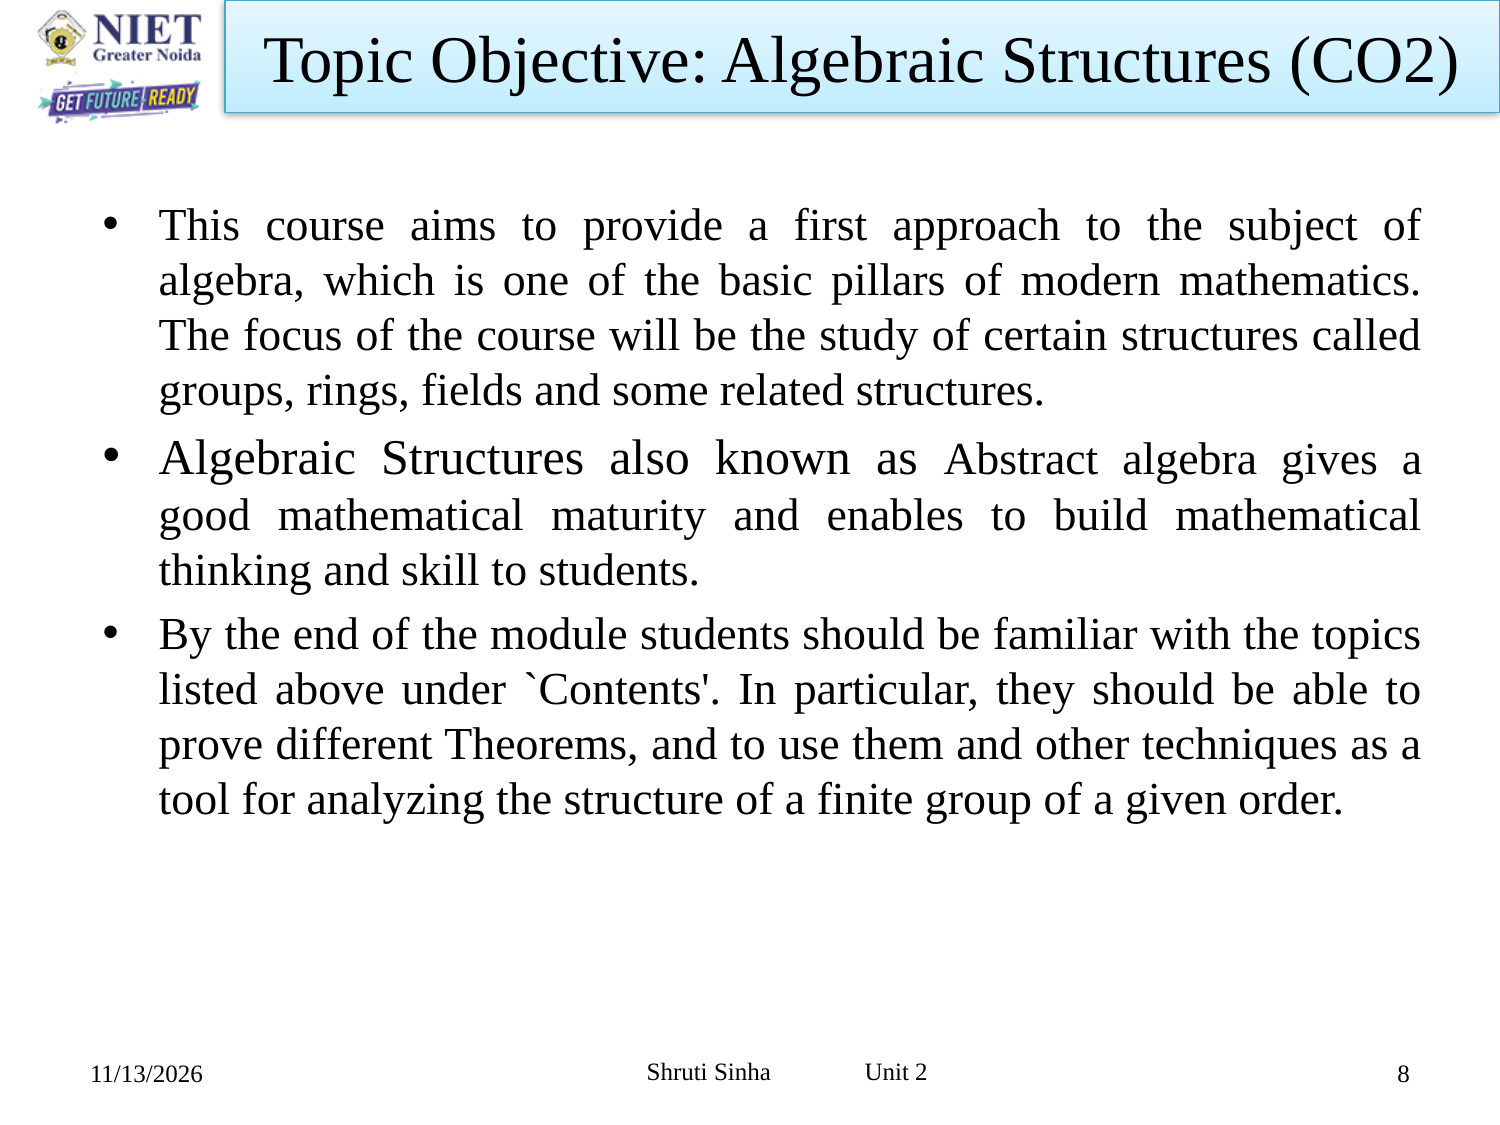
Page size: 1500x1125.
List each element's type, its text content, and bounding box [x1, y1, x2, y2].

list This course aims to provide a first approach to the subject of algebra, which is one of the basic pillars of modern mathematics. The focus of the course will be the study of certain structures called groups, rings, fields and some related structures. Algebraic Structures also known as Abstract algebra gives a good mathematical maturity and enables to build mathematical thinking and skill to students. By the end of the module students should be familiar with the topics listed above under `Contents'. In particular, they should be able to prove different Theorems, and to use them and other techniques as a tool for analyzing the structure of a finite group of a given order. [87, 187, 1438, 930]
footer Shruti Sinha Unit 2 [375, 1040, 1200, 1100]
text_box Topic Objective: Algebraic Structures (CO2) [238, 0, 1500, 113]
slide_number 8 [1074, 1042, 1425, 1103]
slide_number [75, 1042, 425, 1103]
picture [0, 0, 238, 135]
